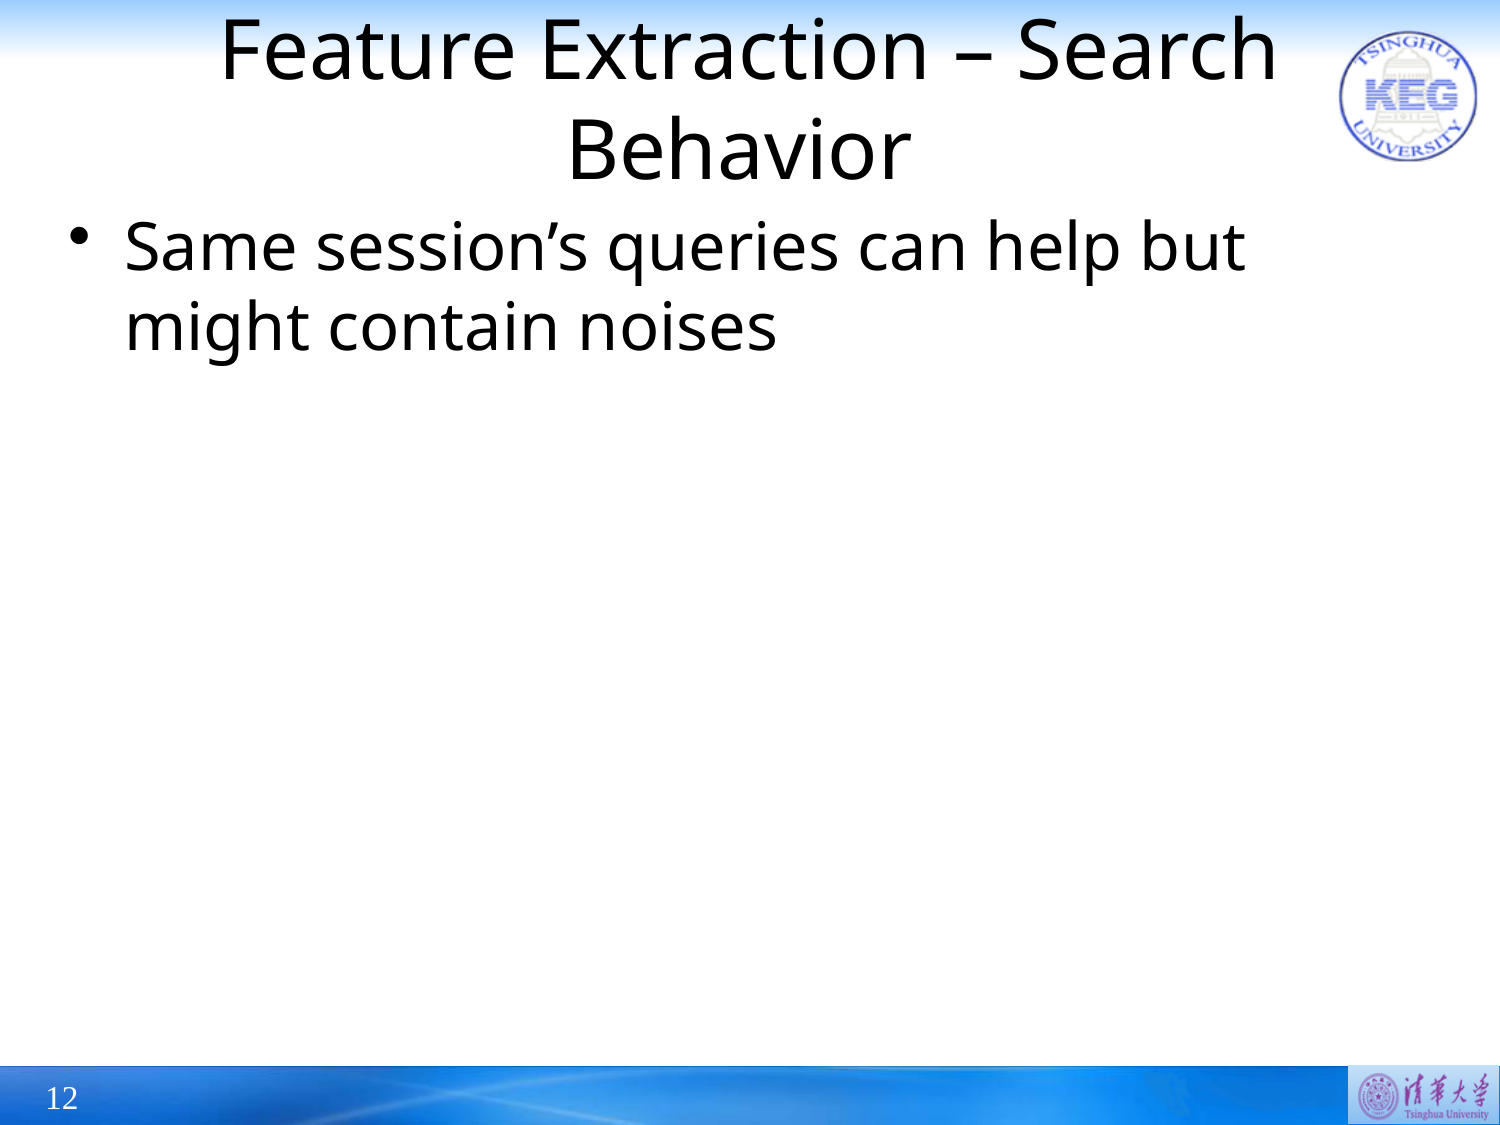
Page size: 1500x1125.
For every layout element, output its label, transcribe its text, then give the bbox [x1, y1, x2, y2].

list Same session’s queries can help but might contain noises [53, 196, 1437, 1005]
picture [1338, 30, 1481, 163]
picture [0, 1065, 1500, 1125]
title Feature Extraction – Search Behavior [41, 31, 1459, 161]
